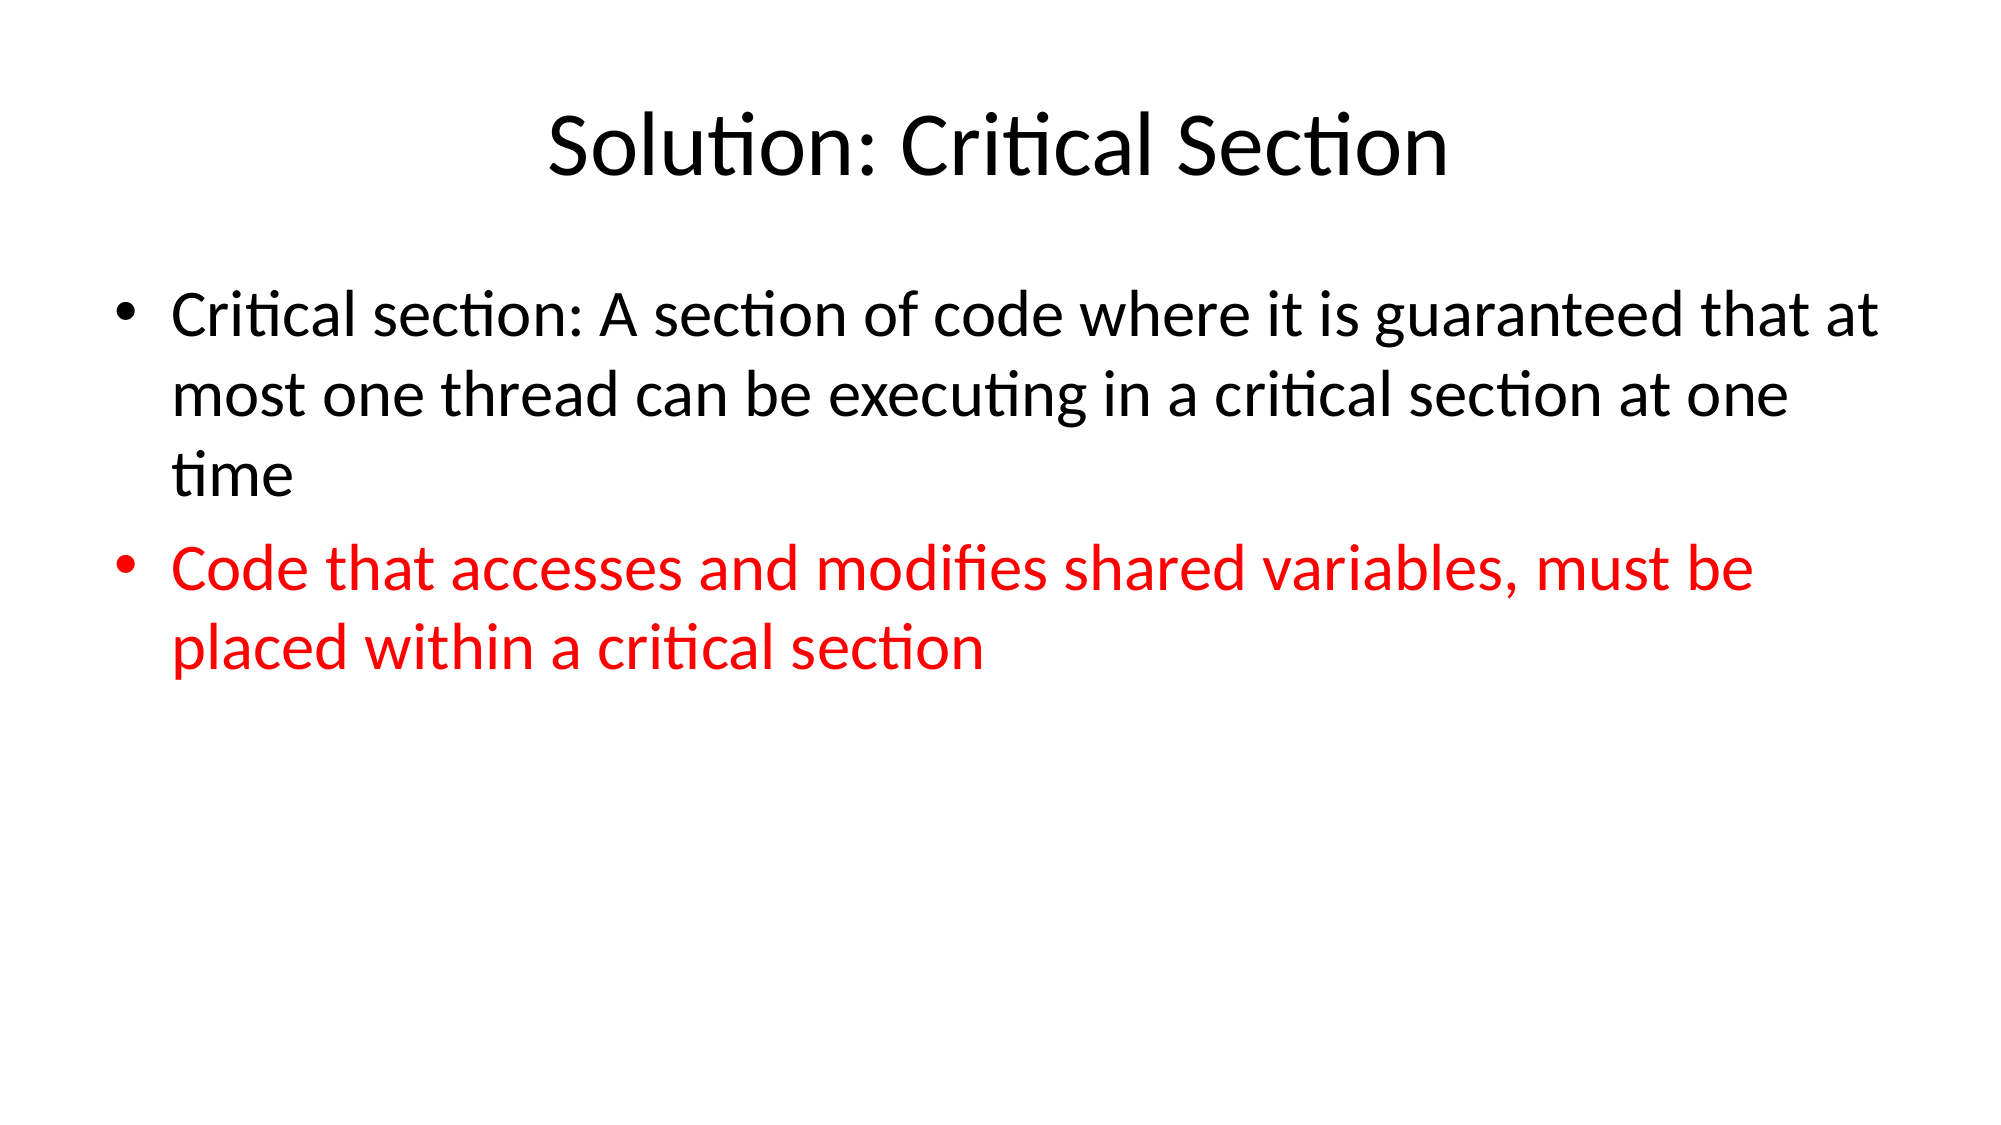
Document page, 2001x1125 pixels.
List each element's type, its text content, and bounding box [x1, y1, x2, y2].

list Critical section: A section of code where it is guaranteed that at most one thread can be executing in a critical section at one time Code that accesses and modifies shared variables, must be placed within a critical section [99, 262, 1900, 1005]
title Solution: Critical Section [99, 45, 1900, 233]
